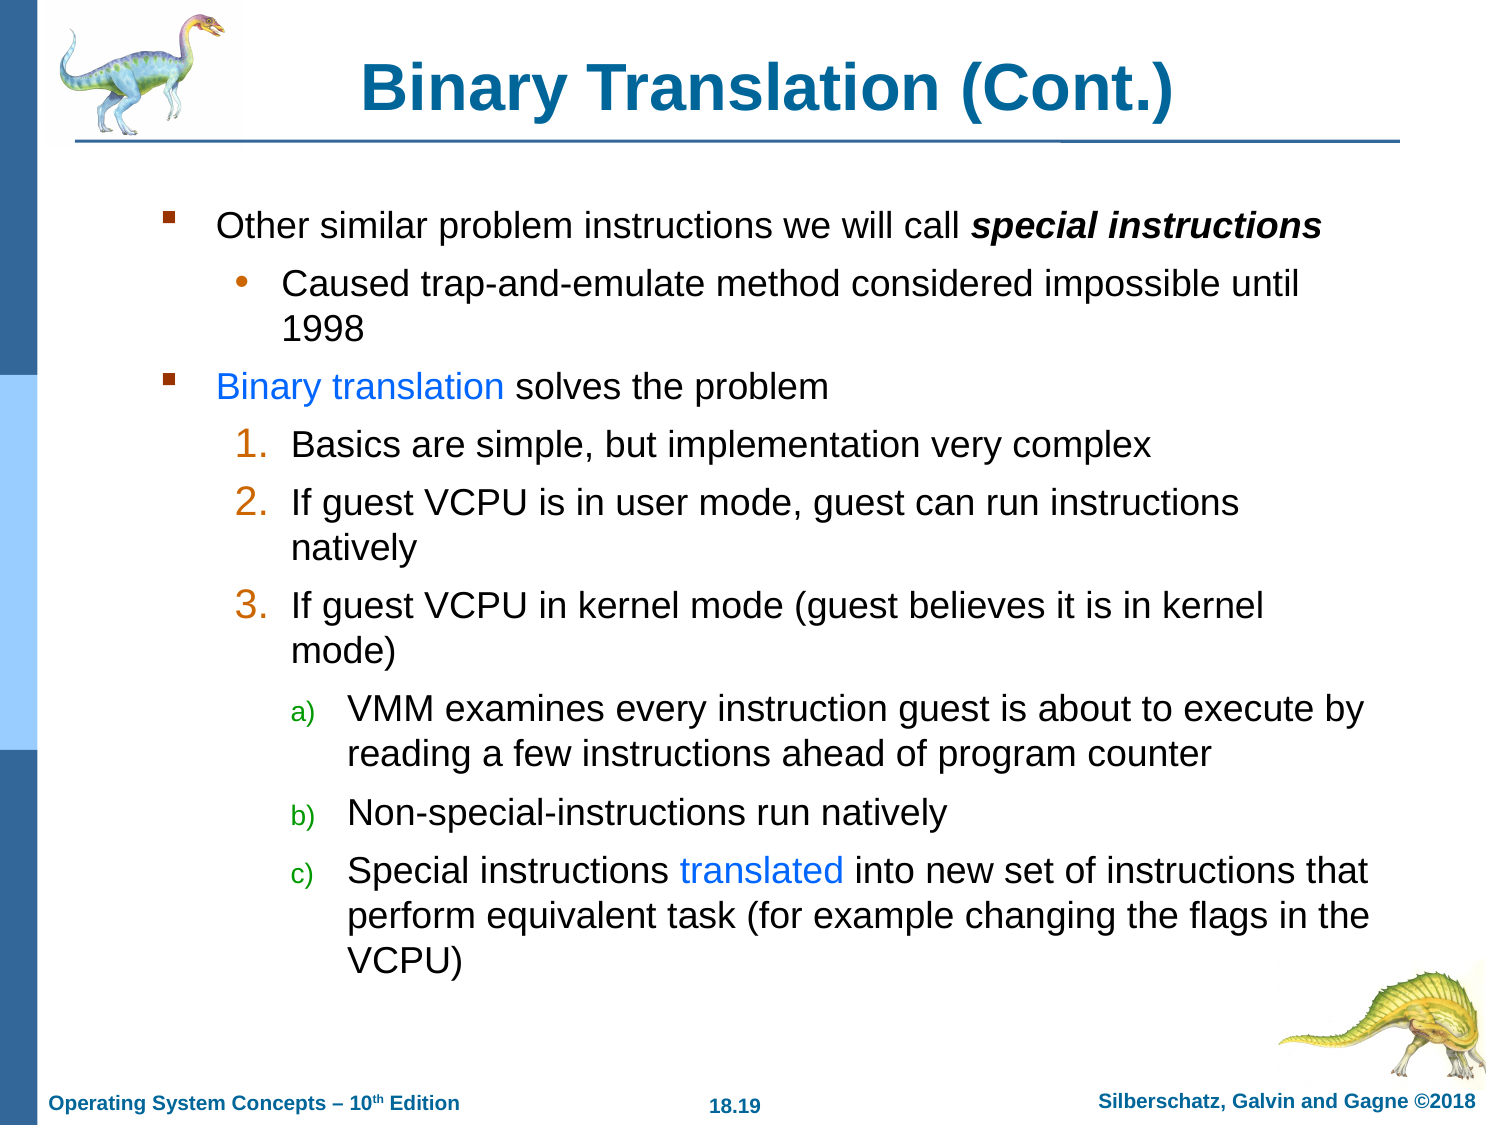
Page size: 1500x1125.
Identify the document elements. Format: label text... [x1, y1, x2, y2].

picture [46, 0, 243, 149]
list Other similar problem instructions we will call special instructions Caused trap-and-emulate method considered impossible until 1998 Binary translation solves the problem Basics are simple, but implementation very complex If guest VCPU is in user mode, guest can run instructions natively If guest VCPU in kernel mode (guest believes it is in kernel mode) VMM examines every instruction guest is about to execute by reading a few instructions ahead of program counter Non-special-instructions run natively Special instructions translated into new set of instructions that perform equivalent task (for example changing the flags in the VCPU) [144, 193, 1390, 937]
title Binary Translation (Cont.) [113, 36, 1424, 132]
picture [1275, 959, 1486, 1090]
